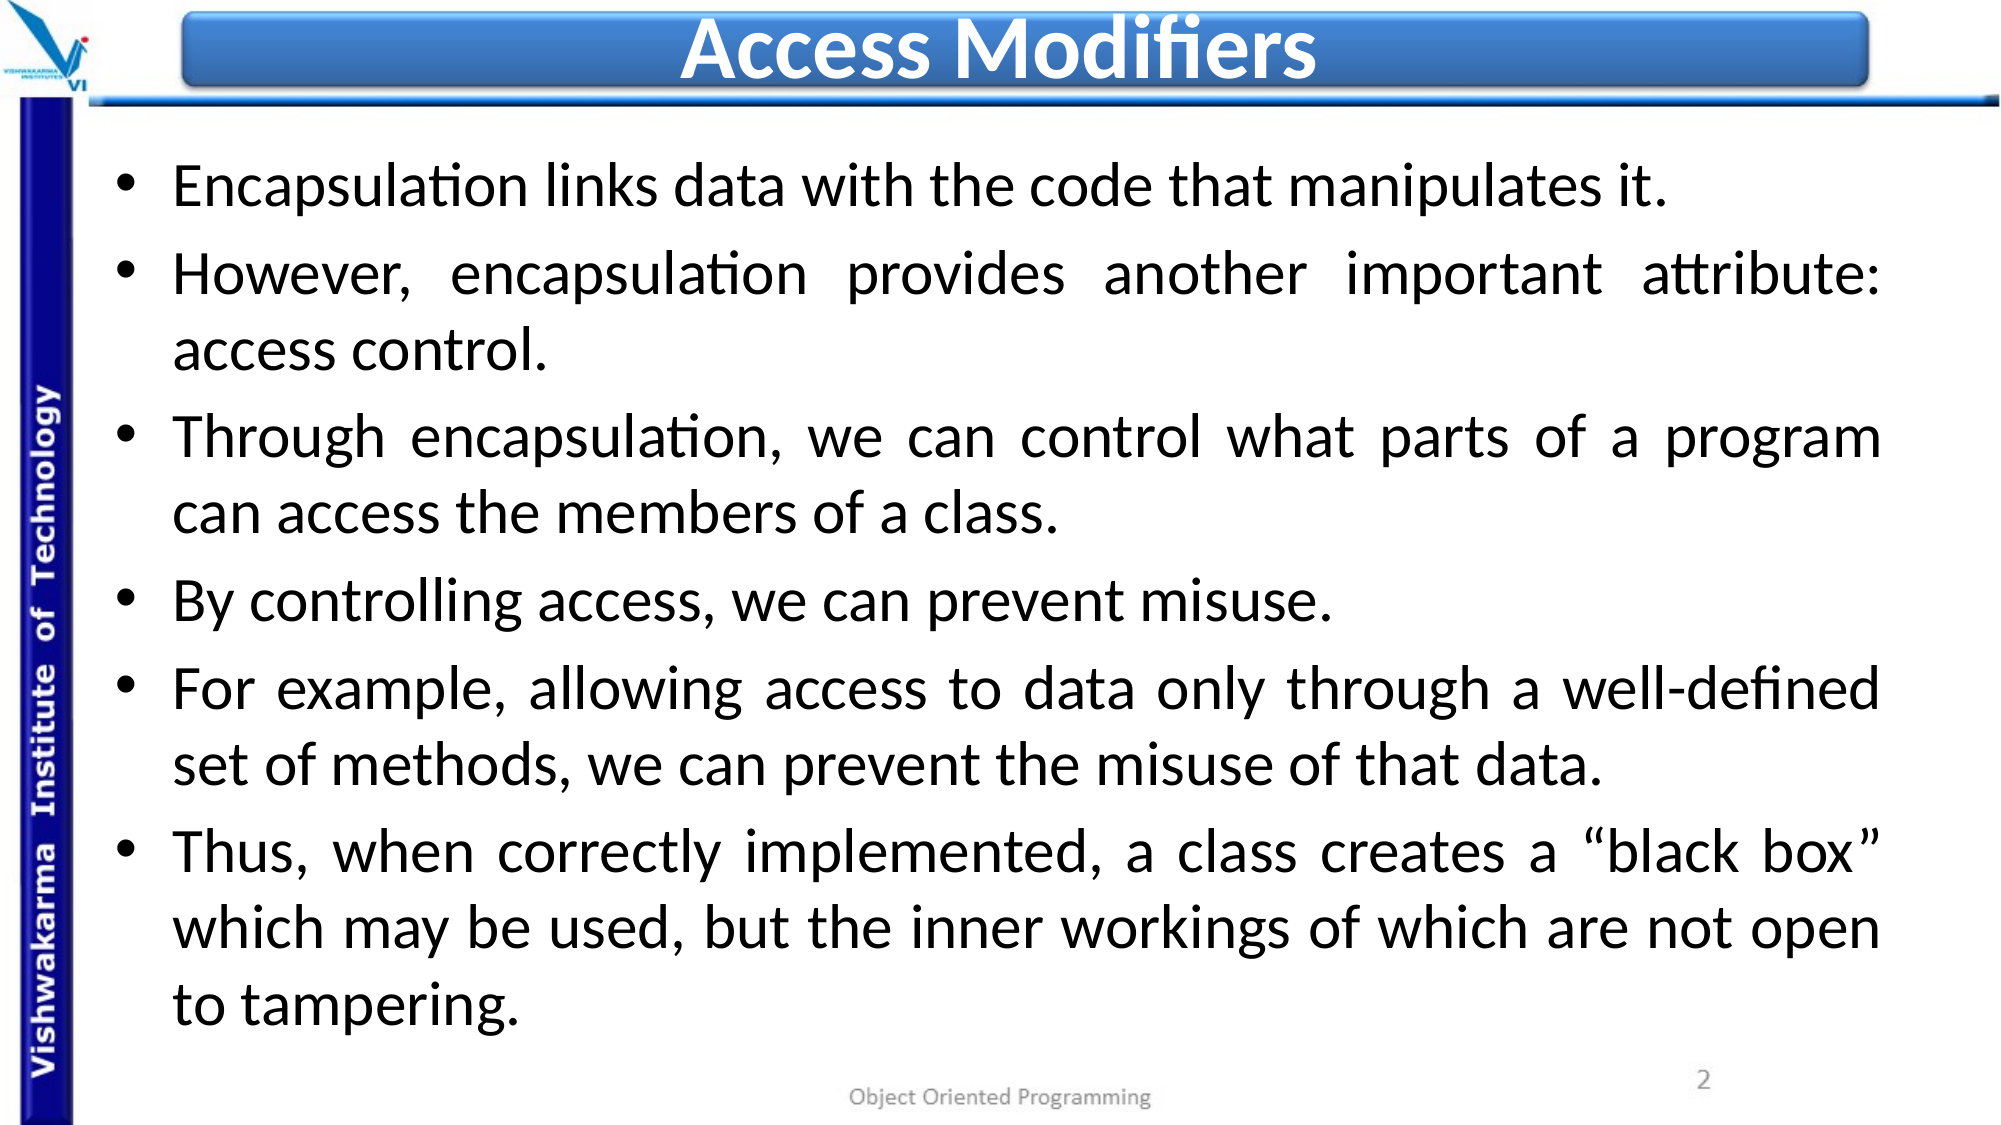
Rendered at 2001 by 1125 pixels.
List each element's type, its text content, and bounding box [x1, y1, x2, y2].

list Encapsulation links data with the code that manipulates it. However, encapsulation provides another important attribute: access control. Through encapsulation, we can control what parts of a program can access the members of a class. By controlling access, we can prevent misuse. For example, allowing access to data only through a well-defined set of methods, we can prevent the misuse of that data. Thus, when correctly implemented, a class creates a “black box” which may be used, but the inner workings of which are not open to tampering. [99, 135, 1900, 1057]
title Access Modifiers [99, 0, 1900, 135]
picture [0, 0, 2001, 1125]
